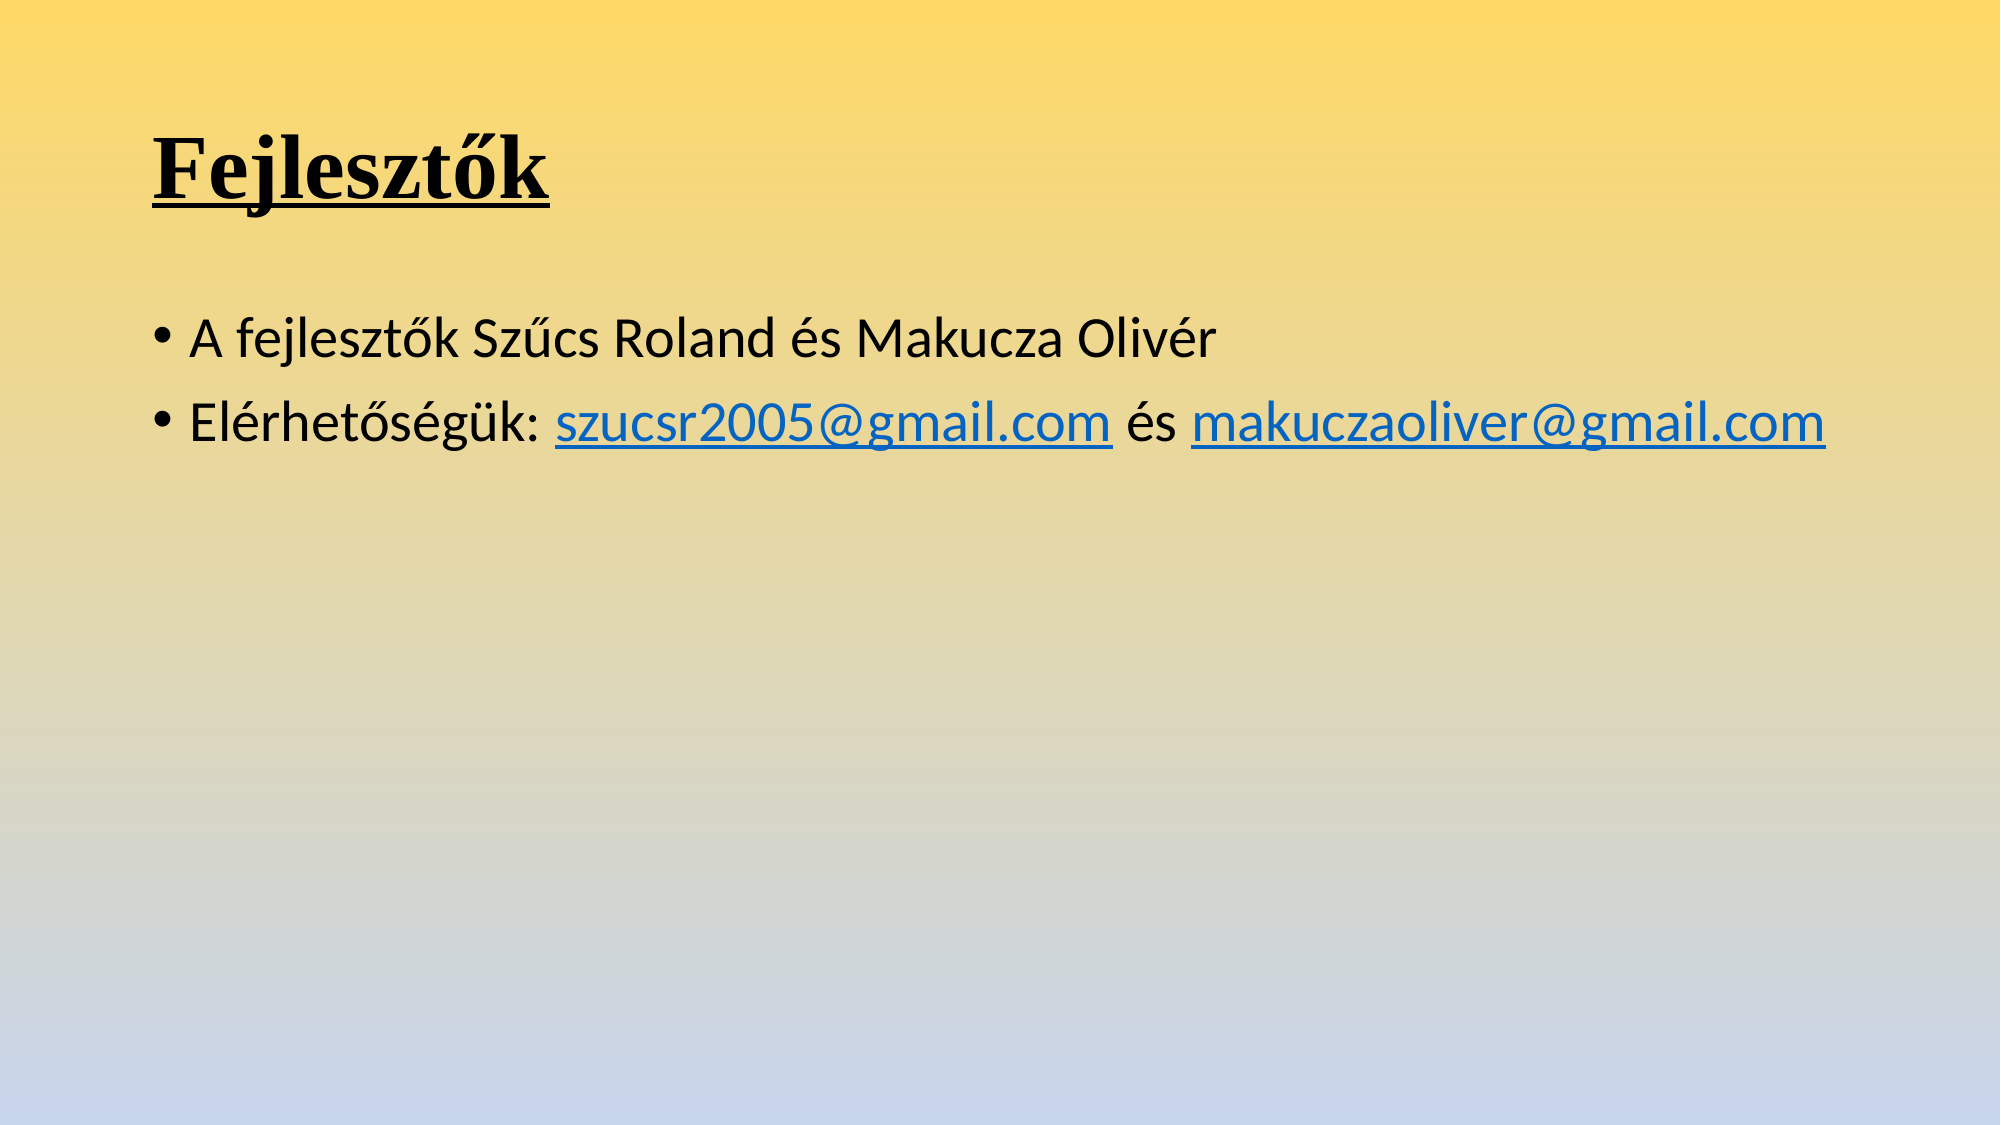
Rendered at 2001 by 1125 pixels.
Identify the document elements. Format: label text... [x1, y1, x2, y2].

list A fejlesztők Szűcs Roland és Makucza Olivér Elérhetőségük: szucsr2005@gmail.com és makuczaoliver@gmail.com [137, 299, 1863, 1014]
title Fejlesztők [137, 59, 1863, 278]
